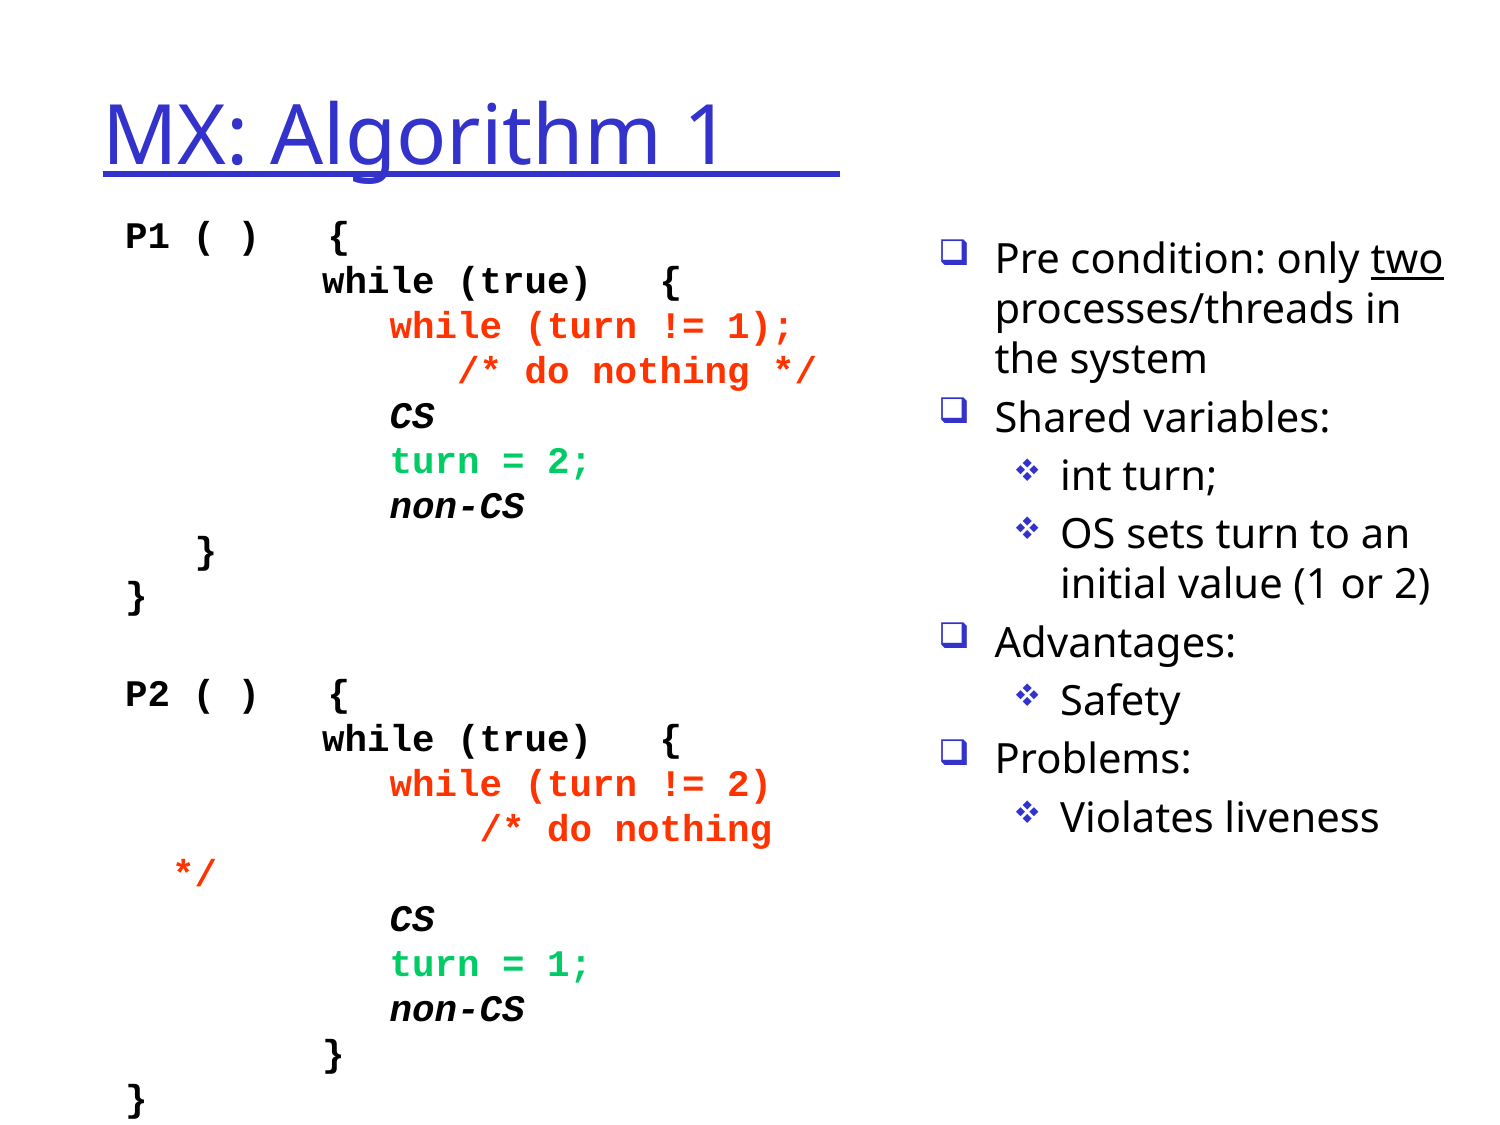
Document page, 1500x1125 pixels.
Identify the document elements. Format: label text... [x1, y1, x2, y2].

text_box Pre condition: only two processes/threads in the system Shared variables: int turn; OS sets turn to an initial value (1 or 2) Advantages: Safety Problems: Violates liveness [923, 224, 1464, 945]
title MX: Algorithm 1 [87, 37, 1363, 225]
text_box P1 ( ) { while (true) { while (turn != 1); /* do nothing */ CS turn = 2; non-CS } } P2 ( ) { while (true) { while (turn != 2) /* do nothing */ CS turn = 1; non-CS } } [35, 204, 853, 1107]
